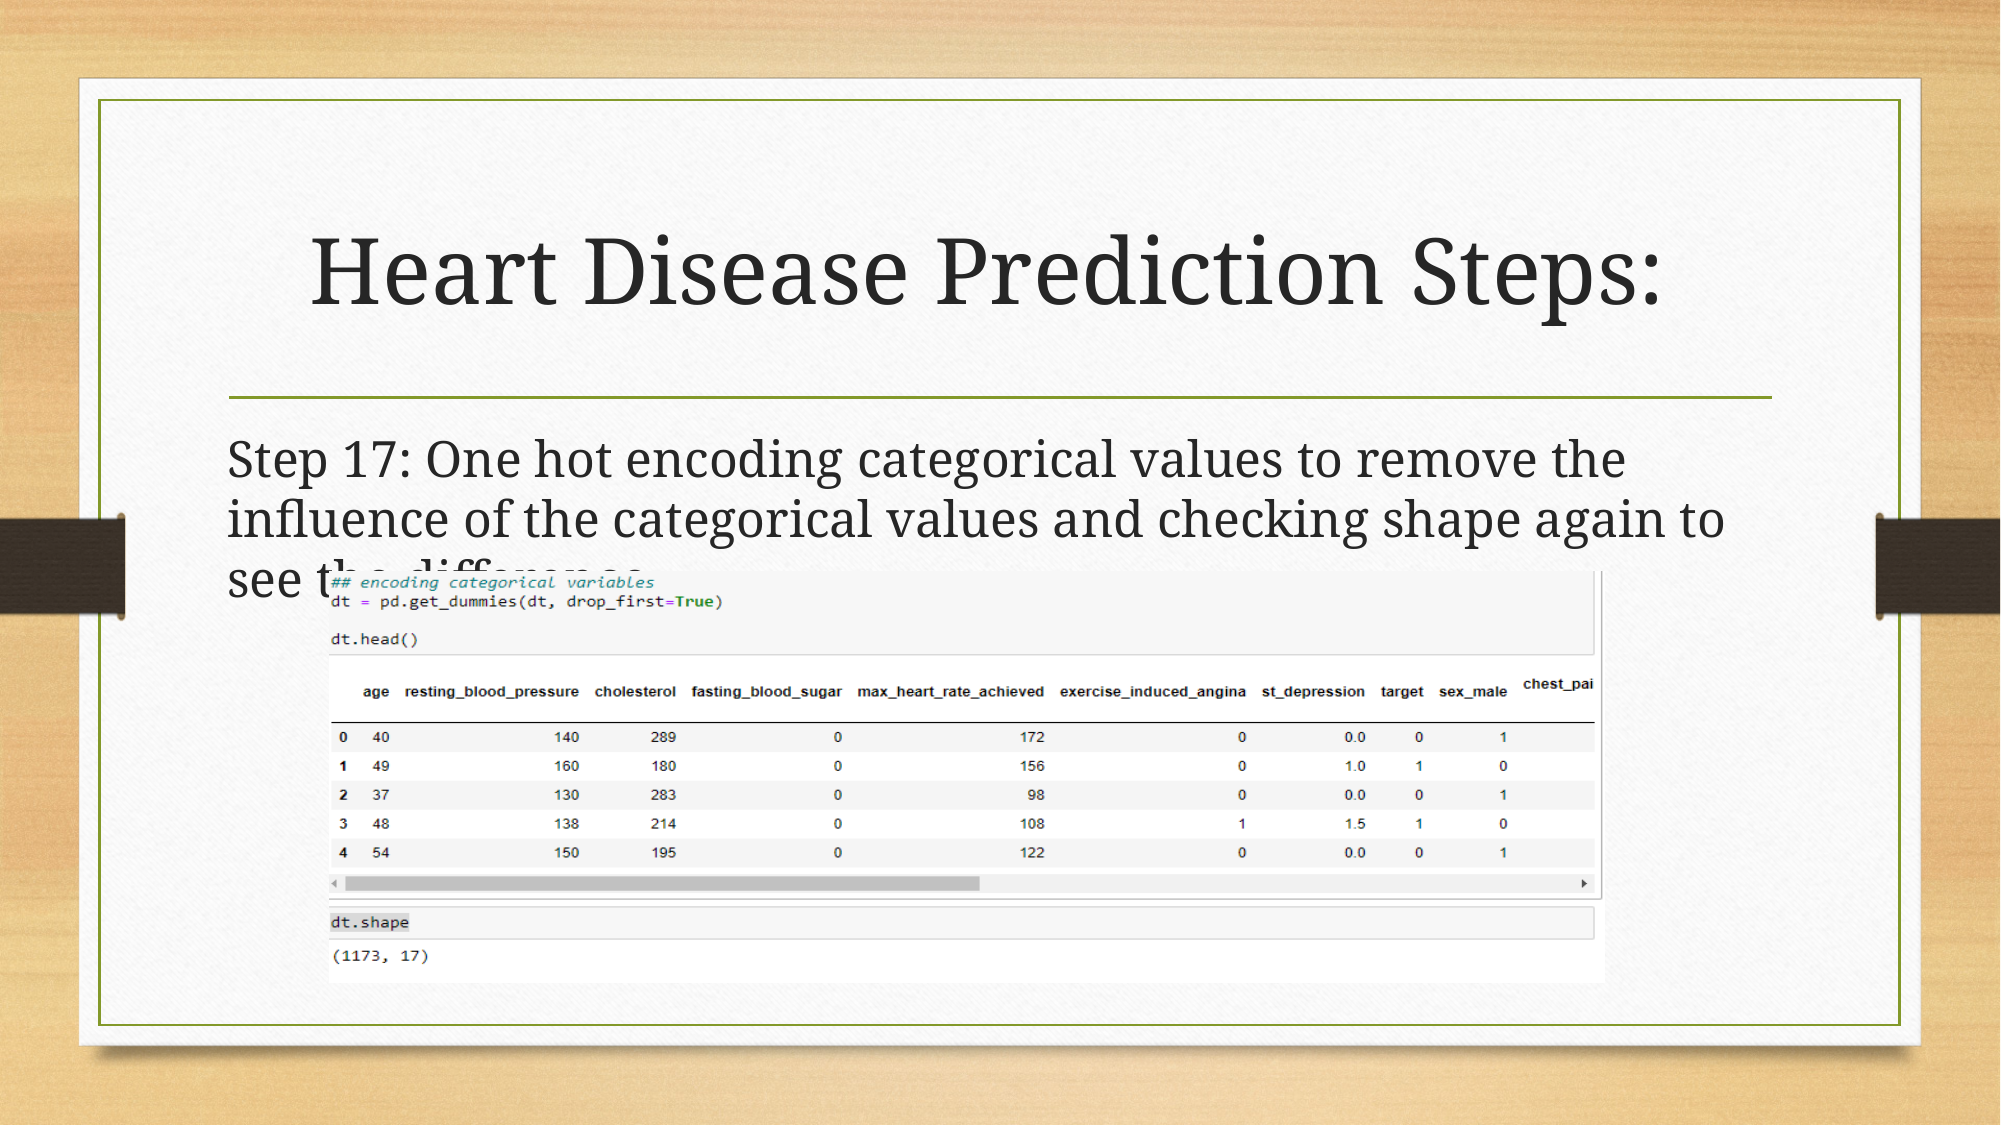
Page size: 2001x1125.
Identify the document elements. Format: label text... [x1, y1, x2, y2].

list Step 17: One hot encoding categorical values to remove the influence of the categorical values and checking shape again to see the difference. [212, 419, 1788, 964]
title Heart Disease Prediction Steps: [212, 161, 1788, 375]
picture [0, 0, 2001, 1125]
